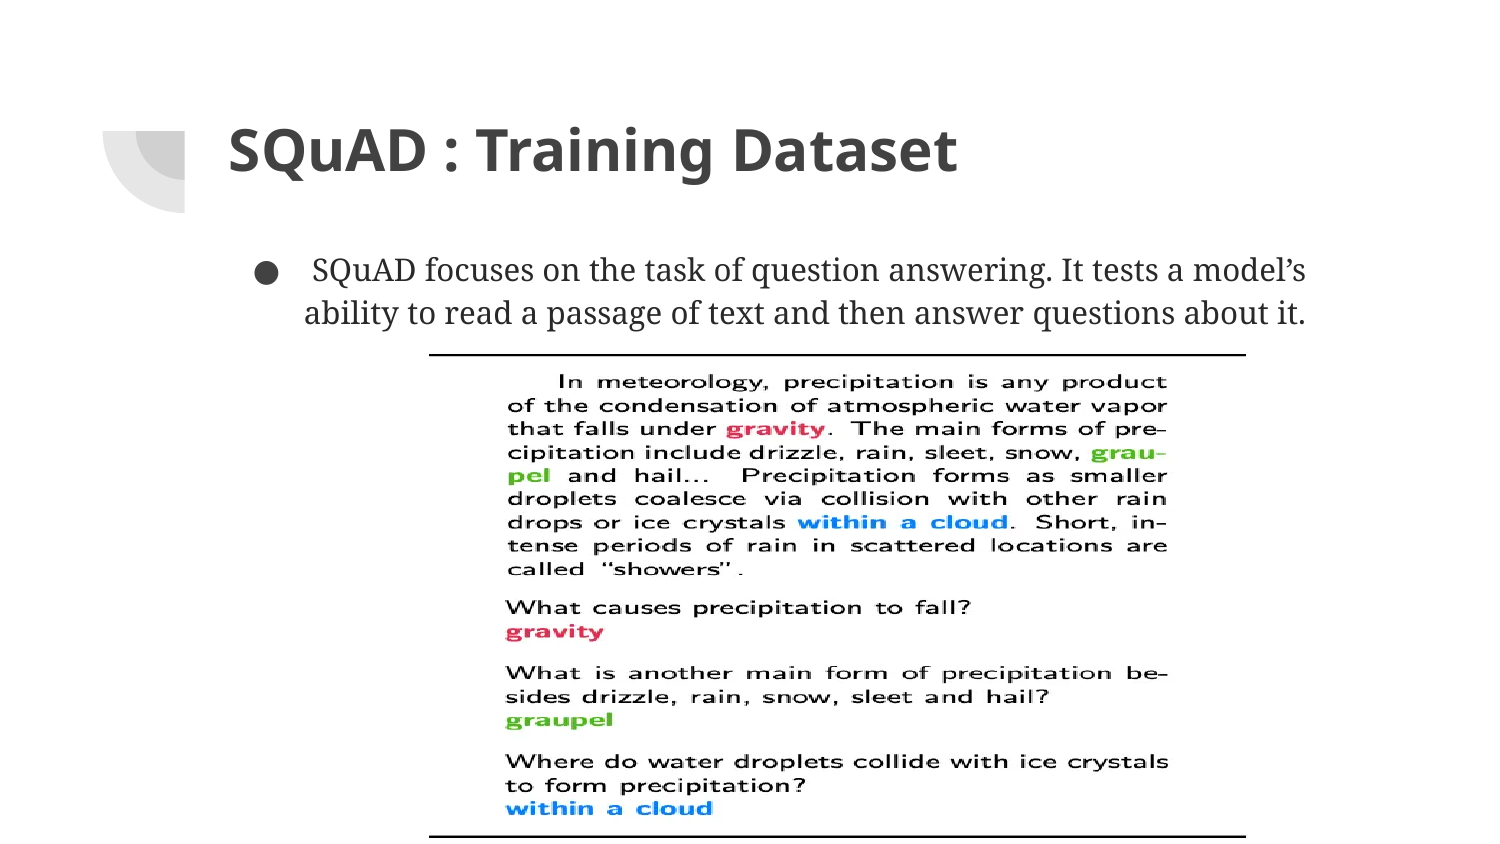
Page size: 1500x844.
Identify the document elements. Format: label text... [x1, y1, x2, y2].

title SQuAD : Training Dataset [213, 98, 1368, 229]
picture [308, 345, 1368, 844]
list SQuAD focuses on the task of question answering. It tests a model’s ability to read a passage of text and then answer questions about it. [213, 229, 1368, 744]
